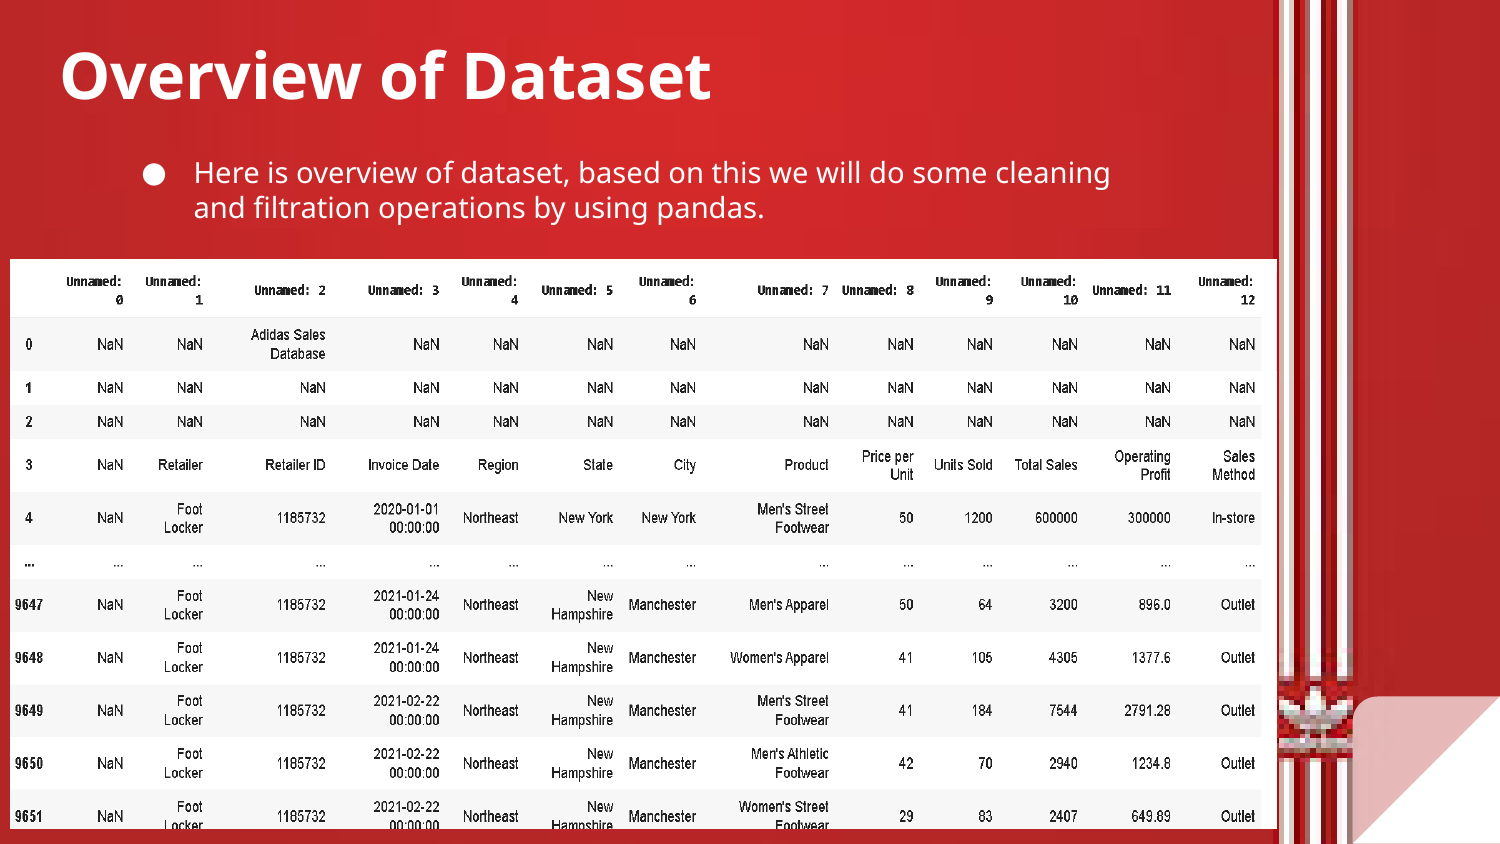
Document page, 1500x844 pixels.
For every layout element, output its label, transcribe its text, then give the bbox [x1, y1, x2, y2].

picture [0, 0, 1500, 844]
text_box Here is overview of dataset, based on this we will do some cleaning and filtration operations by using pandas. [103, 138, 1153, 244]
text_box Overview of Dataset [44, 14, 790, 133]
